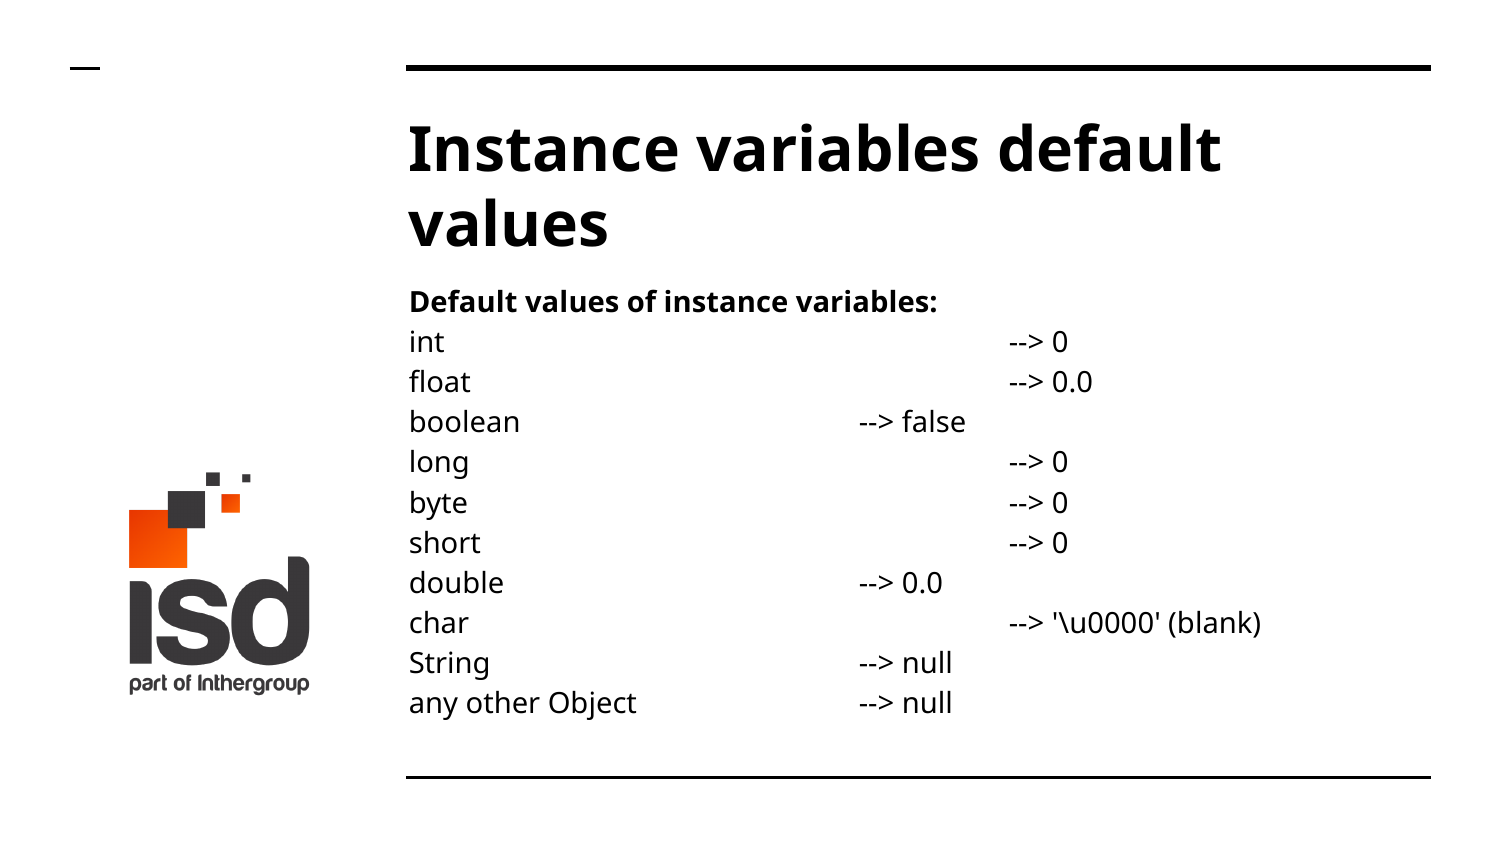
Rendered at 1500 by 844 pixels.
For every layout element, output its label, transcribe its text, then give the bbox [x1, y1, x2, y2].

picture [37, 414, 382, 756]
title Instance variables default values [393, 94, 1431, 199]
list Default values of instance variables: int --> 0 float --> 0.0 boolean --> false long --> 0 byte --> 0 short --> 0 double --> 0.0 char --> '\u0000' (blank) String --> null any other Object --> null [393, 262, 1431, 756]
